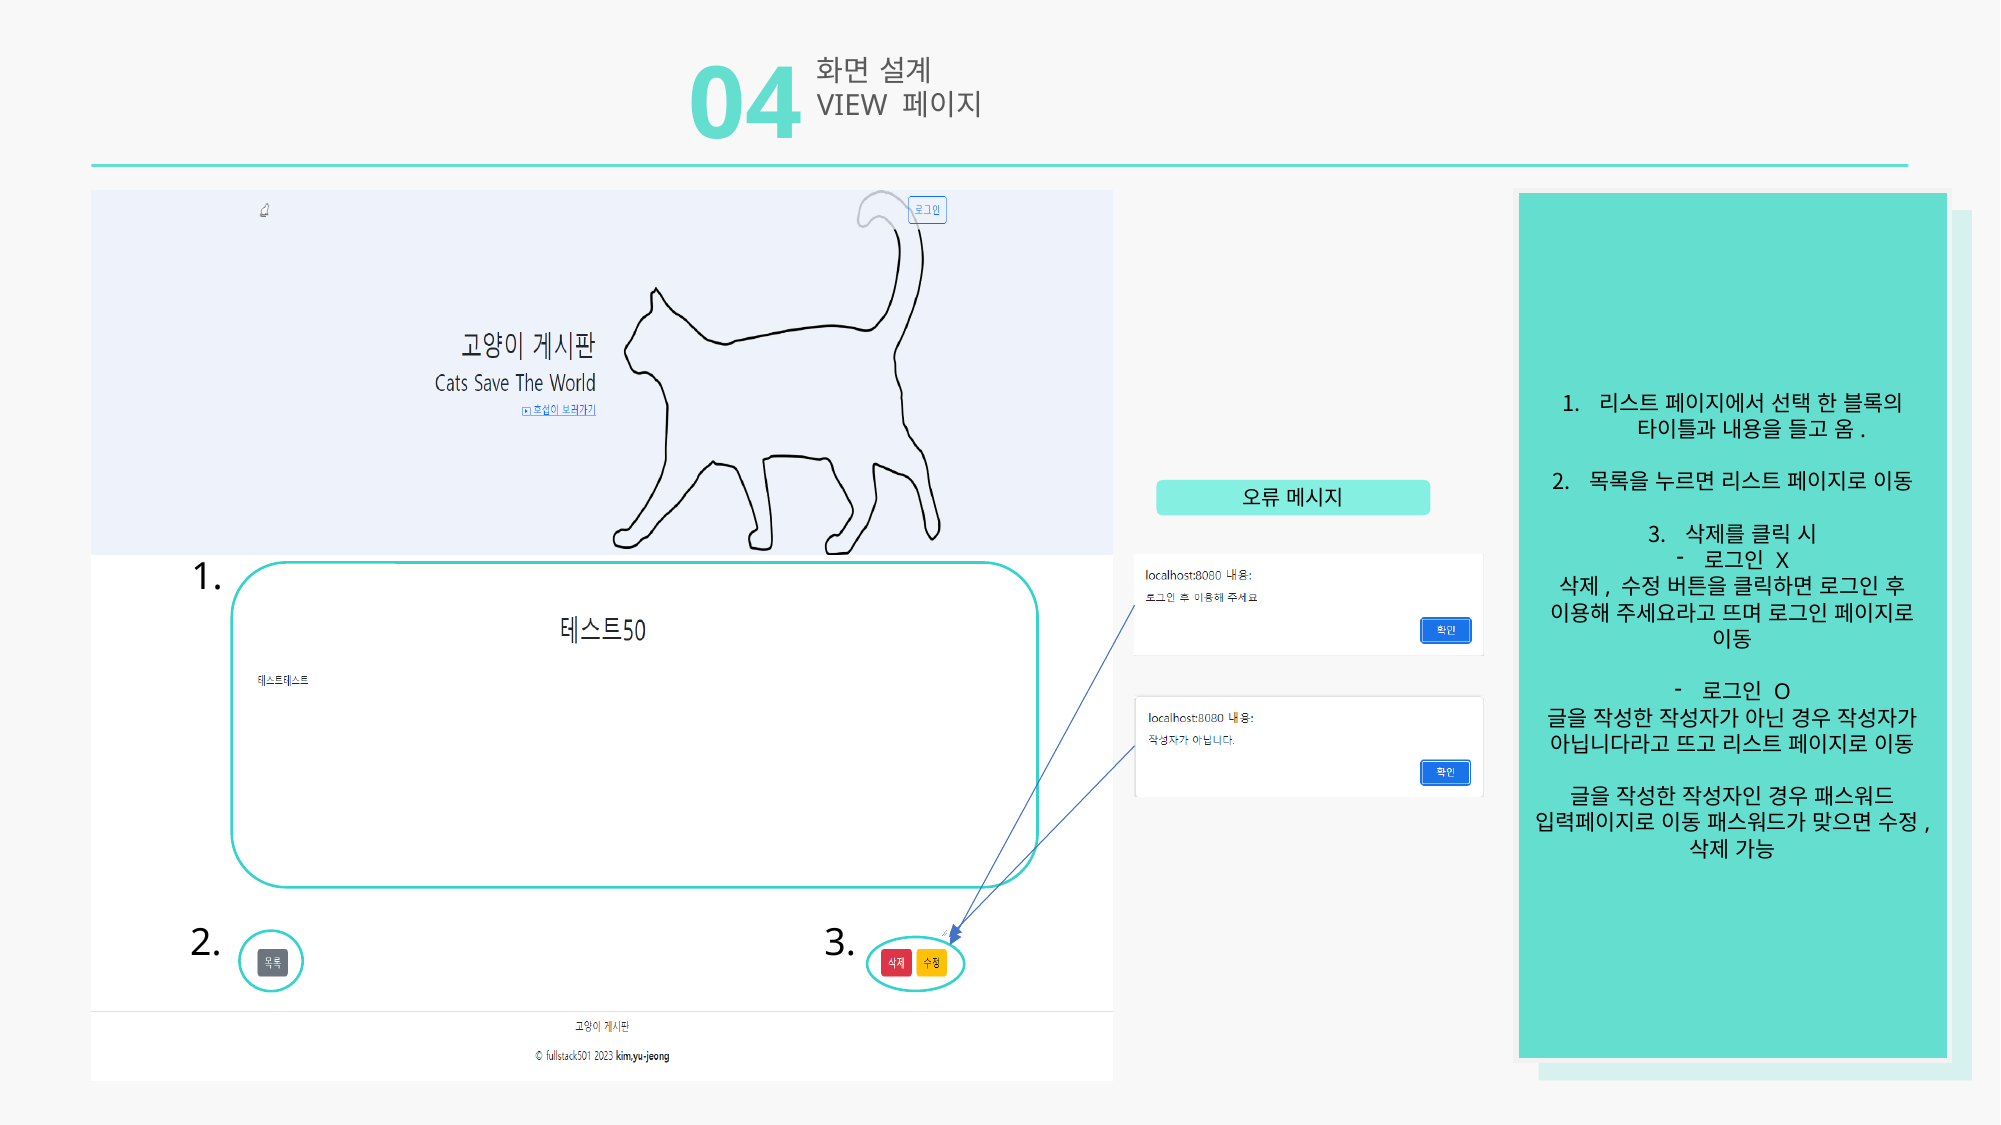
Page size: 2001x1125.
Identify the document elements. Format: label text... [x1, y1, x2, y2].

text_box [1327, 163, 1909, 168]
picture [1134, 554, 1484, 656]
picture [1135, 694, 1484, 797]
text_box [90, 163, 673, 168]
picture [91, 190, 1113, 1081]
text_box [948, 745, 1135, 937]
text_box [1537, 209, 1973, 1082]
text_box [673, 30, 1327, 168]
text_box 리스트 페이지에서 선택 한 블록의 타이틀과 내용을 들고 옴. 목록을 누르면 리스트 페이지로 이동 삭제를 클릭 시 로그인 X 삭제, 수정 버튼을 클릭하면 로그인 후 이용해 주세요라고 뜨며 로그인 페이지로 이동 로그인 O 글을 작성한 작성자가 아닌 경우 작성자가 아닙니다라고 뜨고 리스트 페이지로 이동 글을 작성한 작성자인 경우 패스워드 입력페이지로 이동 패스워드가 맞으면 수정, 삭제 가능 [1515, 189, 1951, 1062]
text_box 오류 메시지 [1156, 479, 1431, 516]
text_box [948, 605, 1135, 745]
